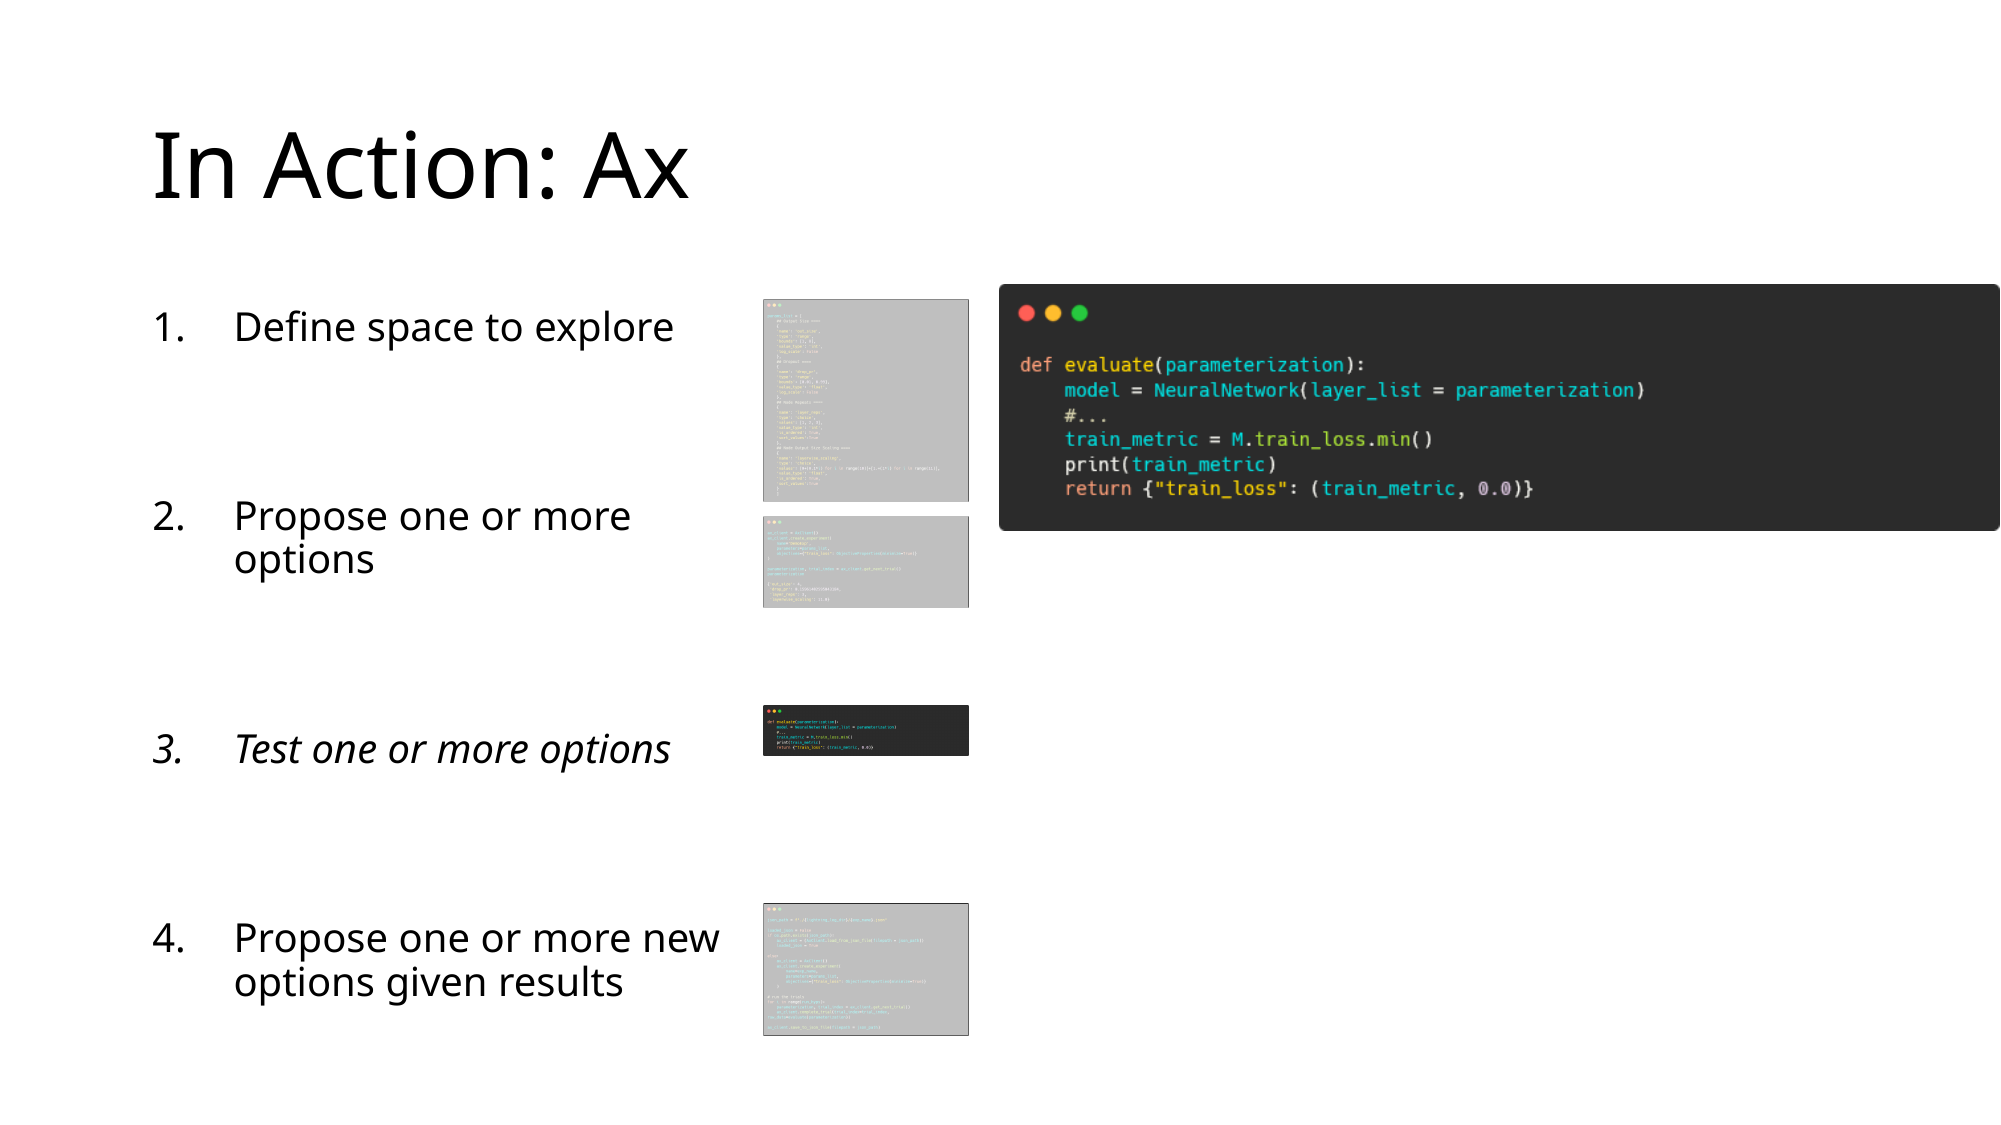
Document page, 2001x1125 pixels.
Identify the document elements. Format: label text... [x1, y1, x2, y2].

list Define space to explore Propose one or more options Test one or more options Propose one or more new options given results [137, 299, 775, 1014]
picture [762, 704, 969, 757]
title In Action: Ax [137, 59, 1863, 278]
picture [762, 516, 969, 609]
picture [762, 298, 969, 502]
text_box [762, 298, 970, 609]
picture [999, 283, 2000, 531]
picture [762, 903, 969, 1036]
